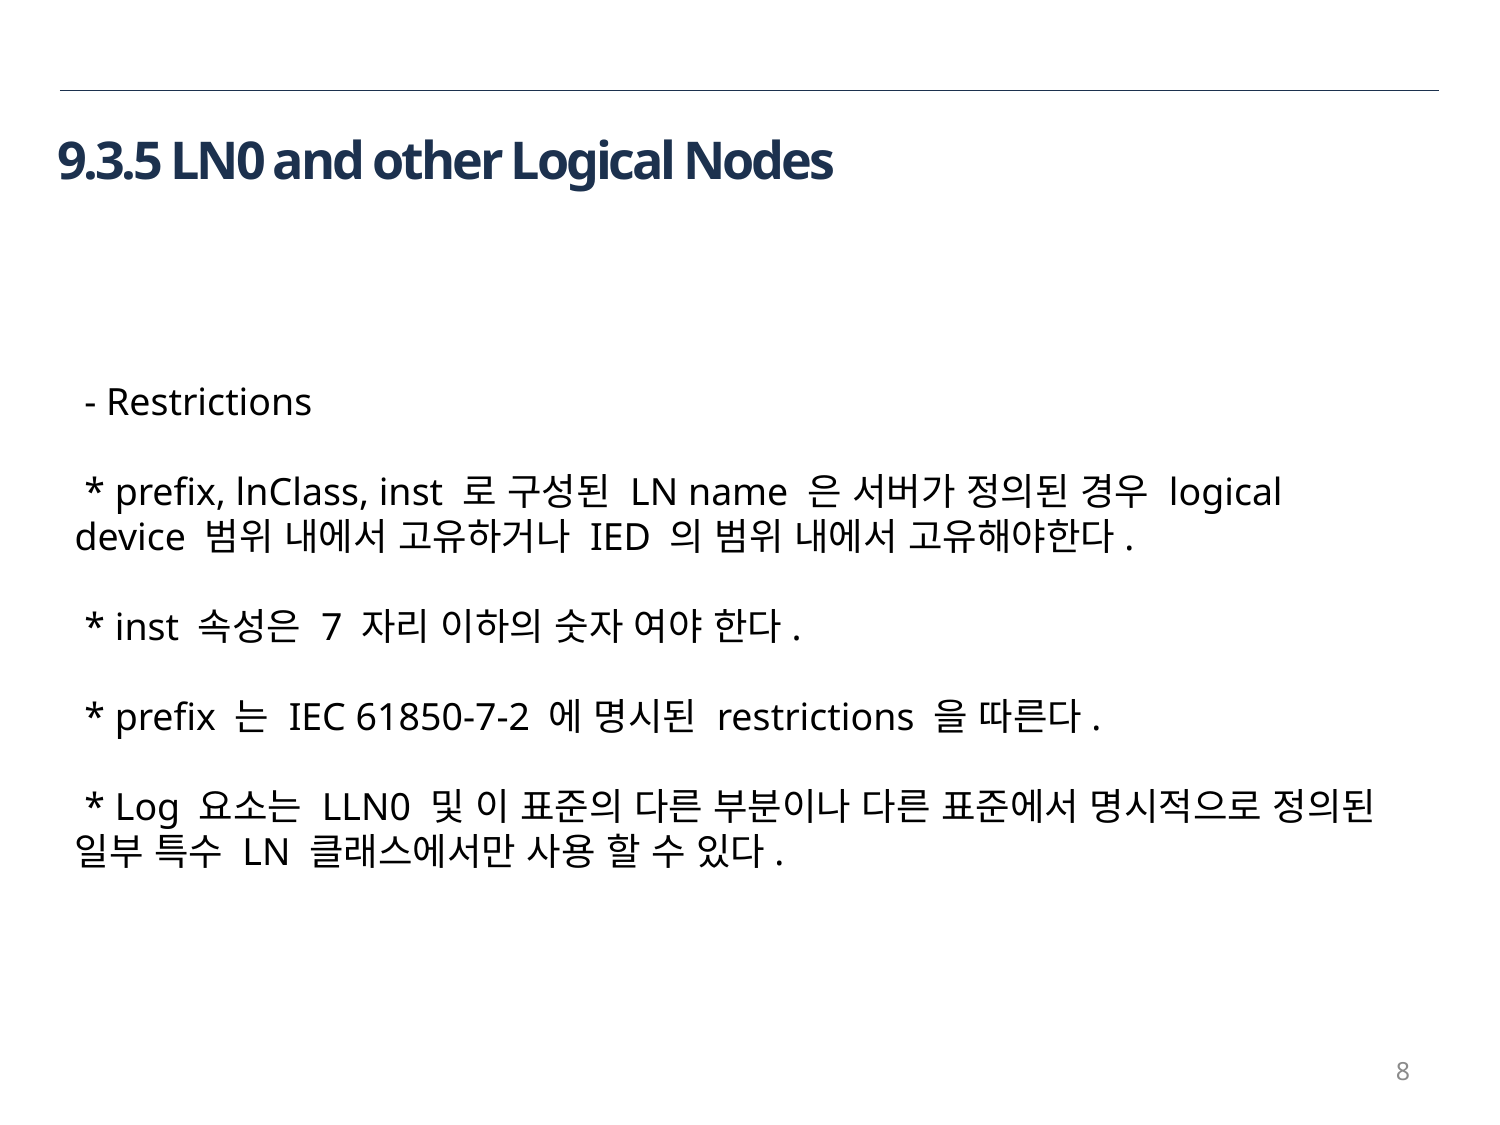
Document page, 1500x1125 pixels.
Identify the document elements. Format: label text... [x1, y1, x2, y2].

text_box - Restrictions * prefix, lnClass, inst 로 구성된 LN name 은 서버가 정의된 경우 logical device 범위 내에서 고유하거나 IED 의 범위 내에서 고유해야한다. * inst 속성은 7 자리 이하의 숫자 여야 한다. * prefix 는 IEC 61850-7-2 에 명시된 restrictions 을 따른다. * Log 요소는 LLN0 및 이 표준의 다른 부분이나 다른 표준에서 명시적으로 정의된 일부 특수 LN 클래스에서만 사용 할 수 있다. [59, 607, 1406, 881]
slide_number 8 [1074, 1042, 1425, 1103]
text_box [42, 89, 1425, 228]
text_box [42, 469, 1425, 607]
text_box - Restrictions * prefix, lnClass, inst 로 구성된 LN name 은 서버가 정의된 경우 logical device 범위 내에서 고유하거나 IED 의 범위 내에서 고유해야한다. * inst 속성은 7 자리 이하의 숫자 여야 한다. * prefix 는 IEC 61850-7-2 에 명시된 restrictions 을 따른다. * Log 요소는 LLN0 및 이 표준의 다른 부분이나 다른 표준에서 명시적으로 정의된 일부 특수 LN 클래스에서만 사용 할 수 있다. [59, 370, 1406, 469]
